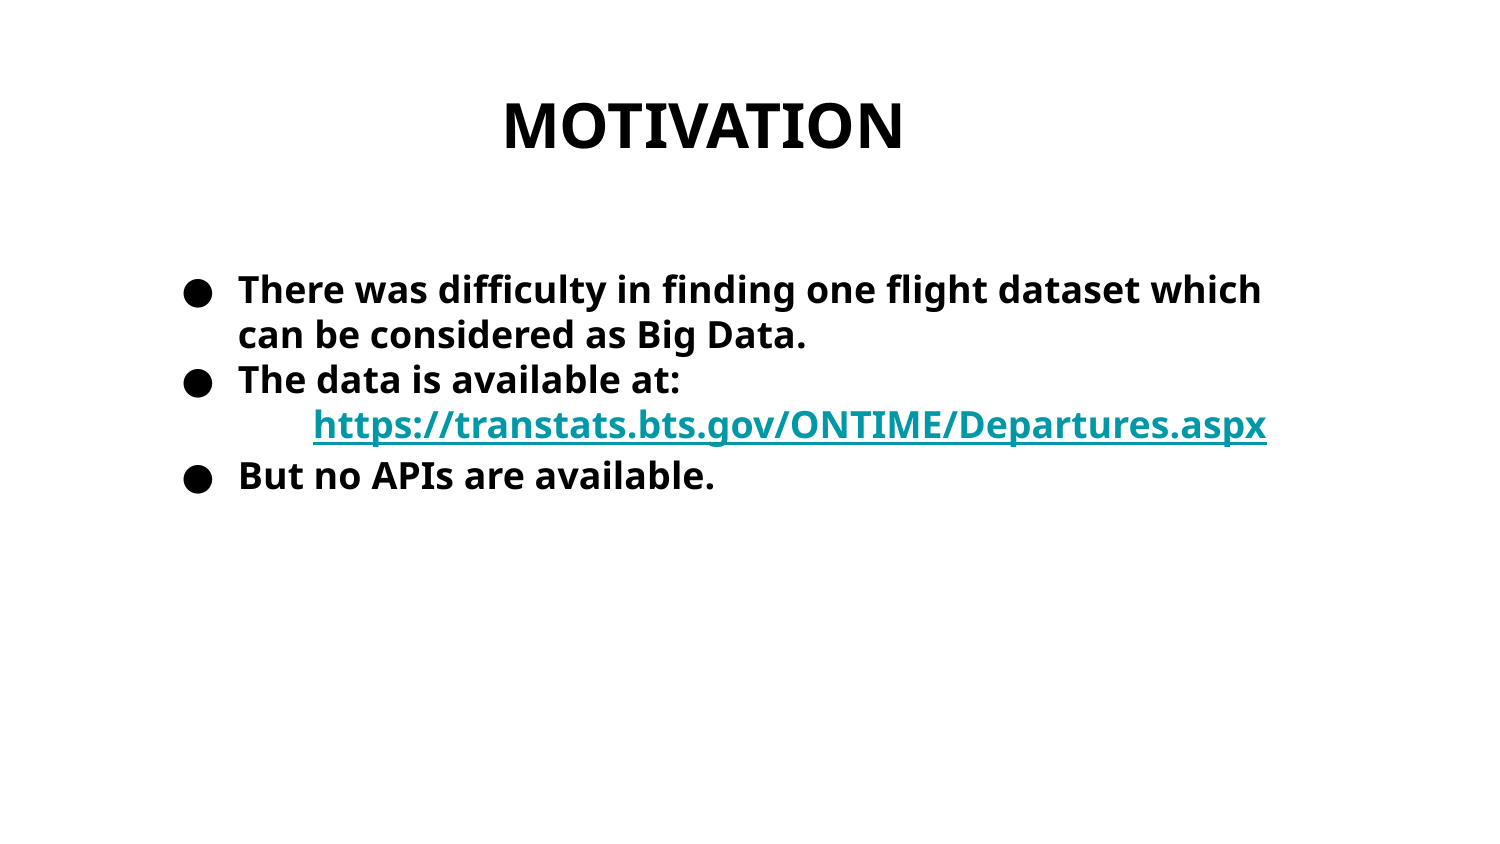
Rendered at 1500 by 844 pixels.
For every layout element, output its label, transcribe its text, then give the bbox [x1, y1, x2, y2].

text_box There was difficulty in finding one flight dataset which can be considered as Big Data. The data is available at: https://transtats.bts.gov/ONTIME/Departures.aspx But no APIs are available. [147, 251, 1352, 687]
text_box MOTIVATION [457, 59, 950, 205]
